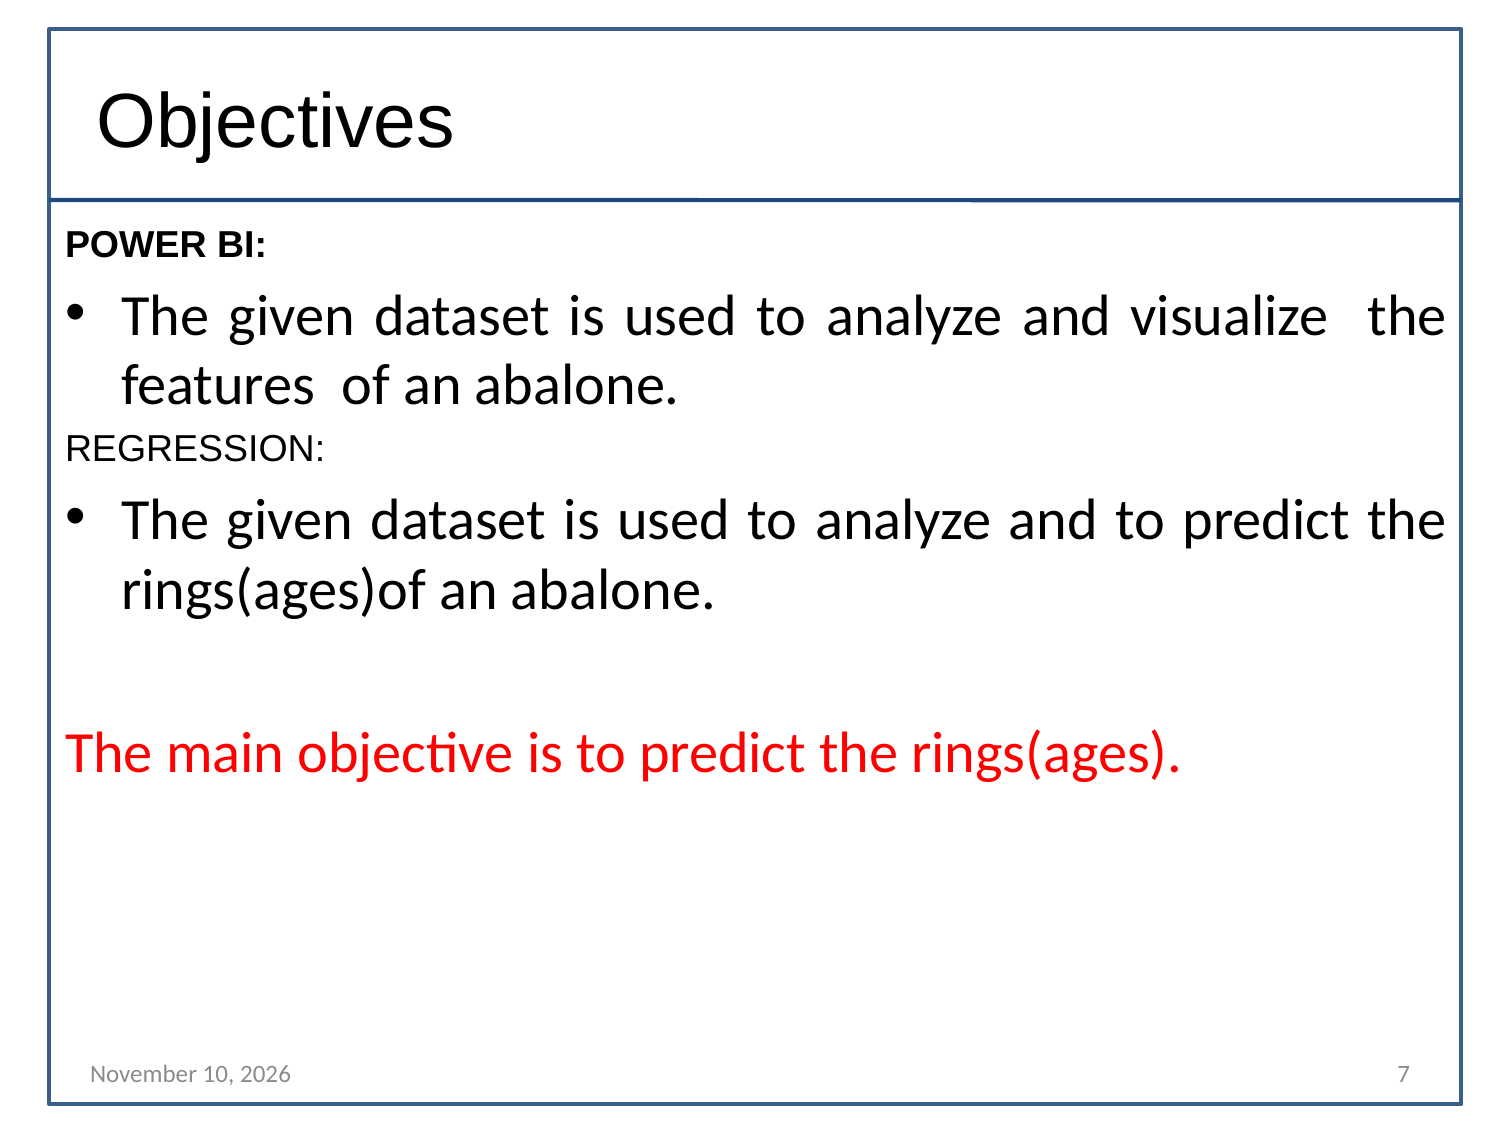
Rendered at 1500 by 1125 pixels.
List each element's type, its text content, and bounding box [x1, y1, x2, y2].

slide_number 7 [1074, 1042, 1425, 1103]
title Objectives [81, 62, 1432, 170]
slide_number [75, 1042, 425, 1103]
list POWER BI: The given dataset is used to analyze and visualize the features of an abalone. REGRESSION: The given dataset is used to analyze and to predict the rings(ages)of an abalone. The main objective is to predict the rings(ages). [50, 212, 1463, 875]
